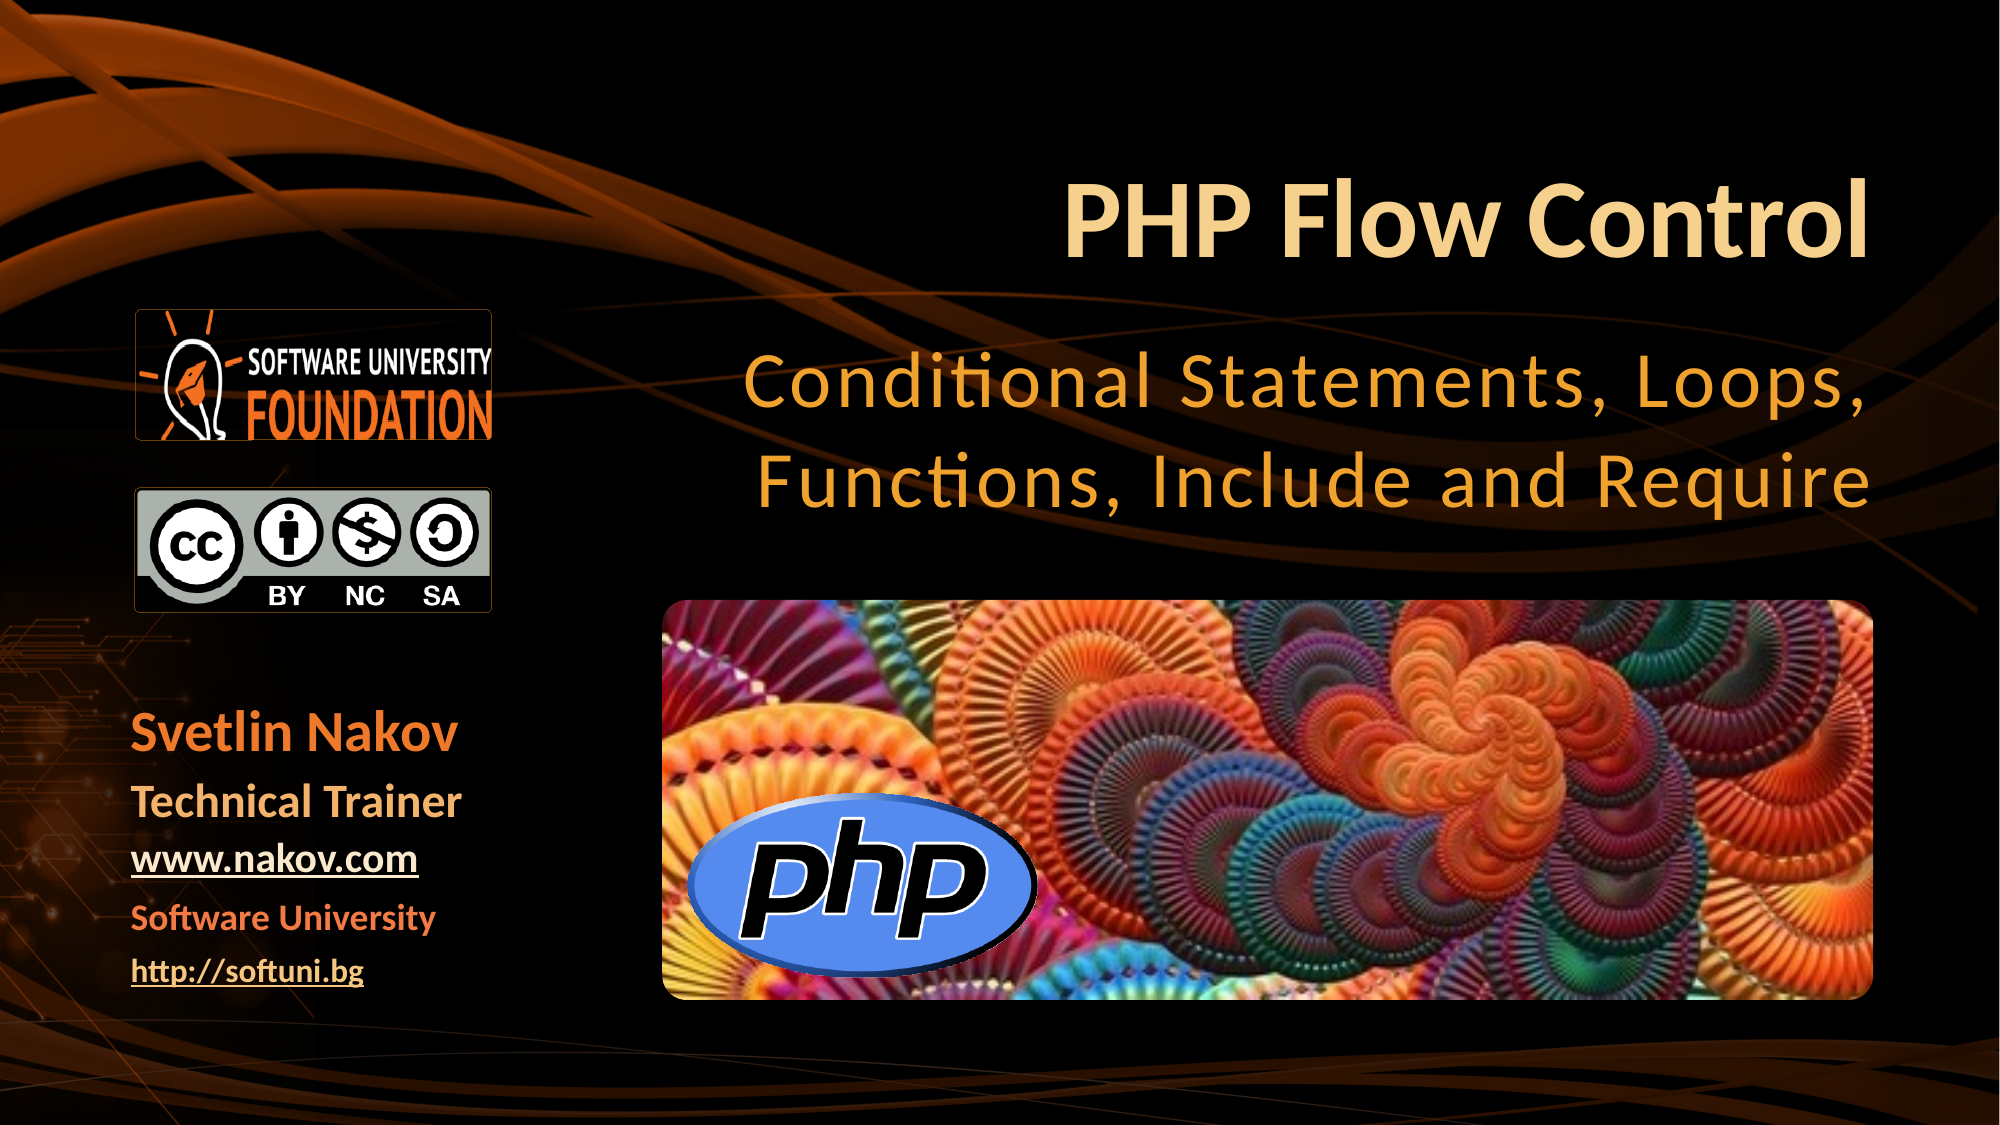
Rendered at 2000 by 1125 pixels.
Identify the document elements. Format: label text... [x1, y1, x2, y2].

list Technical Trainer [124, 760, 648, 822]
title PHP Flow Control [662, 125, 1874, 318]
list http://softuni.bg [124, 940, 648, 996]
subtitle Conditional Statements, Loops, Functions, Include and Require [574, 322, 1874, 525]
picture [0, 0, 2000, 1125]
list Software University [124, 884, 648, 940]
list Svetlin Nakov [124, 683, 648, 760]
list www.nakov.com [124, 822, 648, 884]
